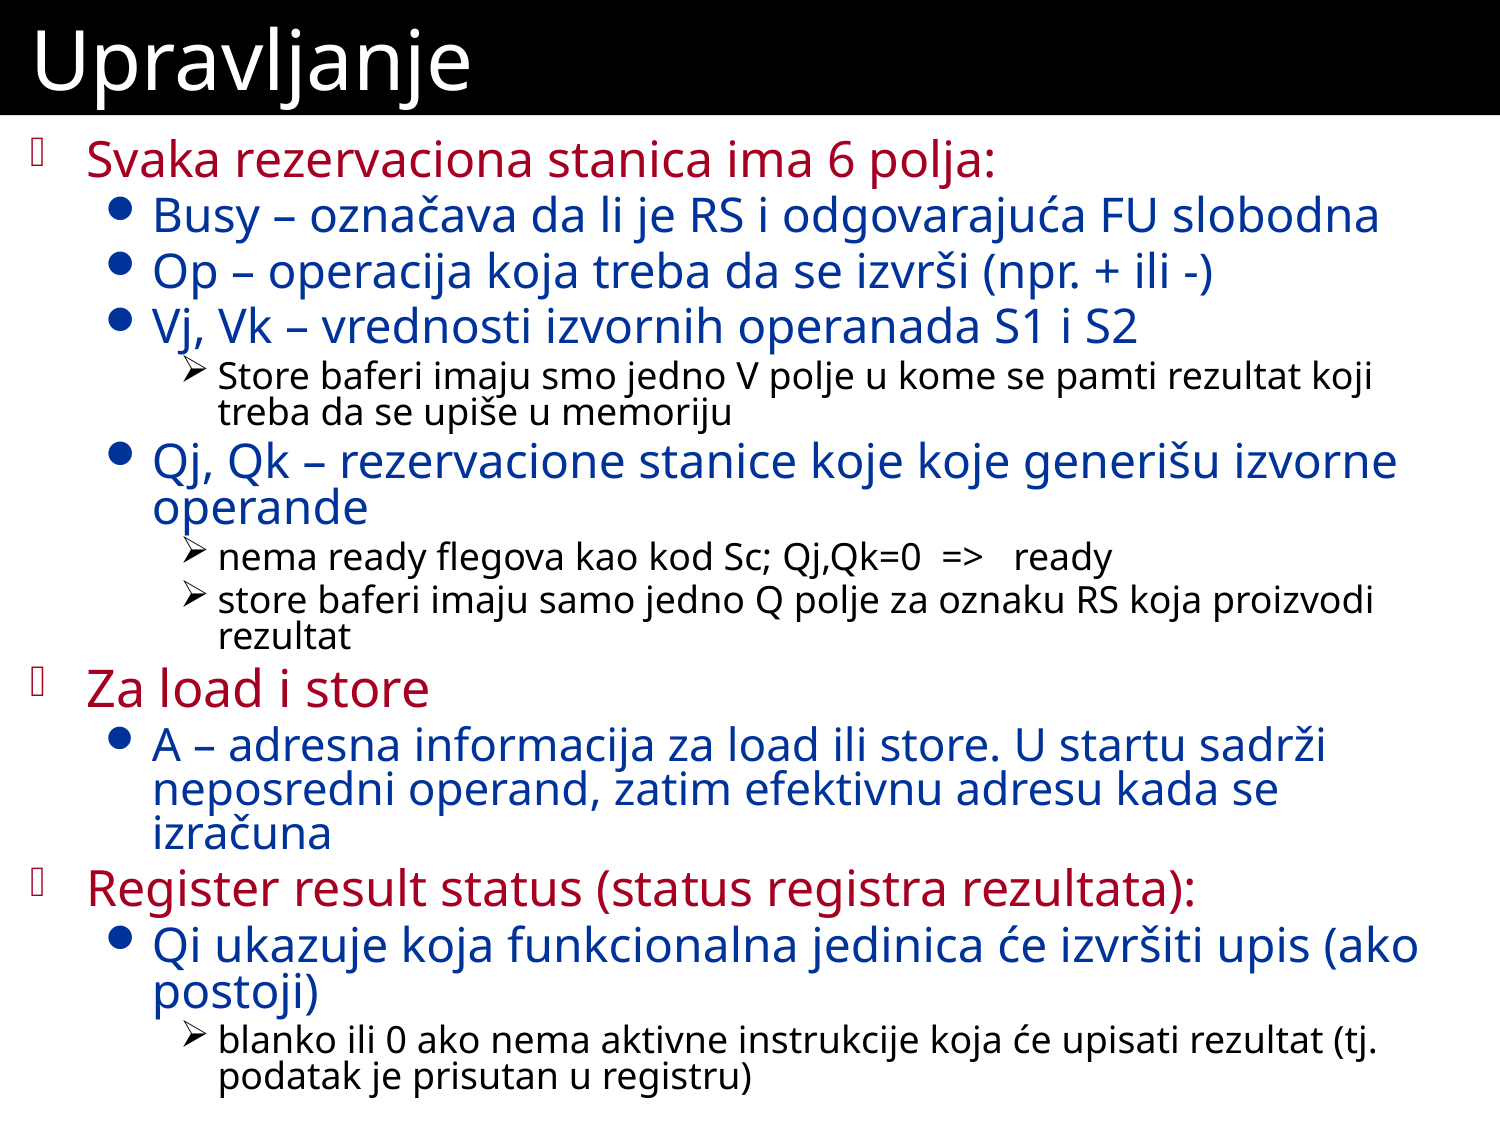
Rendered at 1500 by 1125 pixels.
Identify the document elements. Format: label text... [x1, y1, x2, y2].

list Svaka rezervaciona stanica ima 6 polja: Busy – označava da li je RS i odgovarajuća FU slobodna Op – operacija koja treba da se izvrši (npr. + ili -) Vj, Vk – vrednosti izvornih operanada S1 i S2 Store baferi imaju smo jedno V polje u kome se pamti rezultat koji treba da se upiše u memoriju Qj, Qk – rezervacione stanice koje koje generišu izvorne operande nema ready flegova kao kod Sc; Qj,Qk=0 => ready store baferi imaju samo jedno Q polje za oznaku RS koja proizvodi rezultat Za load i store A – adresna informacija za load ili store. U startu sadrži neposredni operand, zatim efektivnu adresu kada se izračuna Register result status (status registra rezultata): Qi ukazuje koja funkcionalna jedinica će izvršiti upis (ako postoji) blanko ili 0 ako nema aktivne instrukcije koja će upisati rezultat (tj. podatak je prisutan u registru) [0, 116, 1500, 1125]
title Upravljanje [0, 0, 1500, 116]
